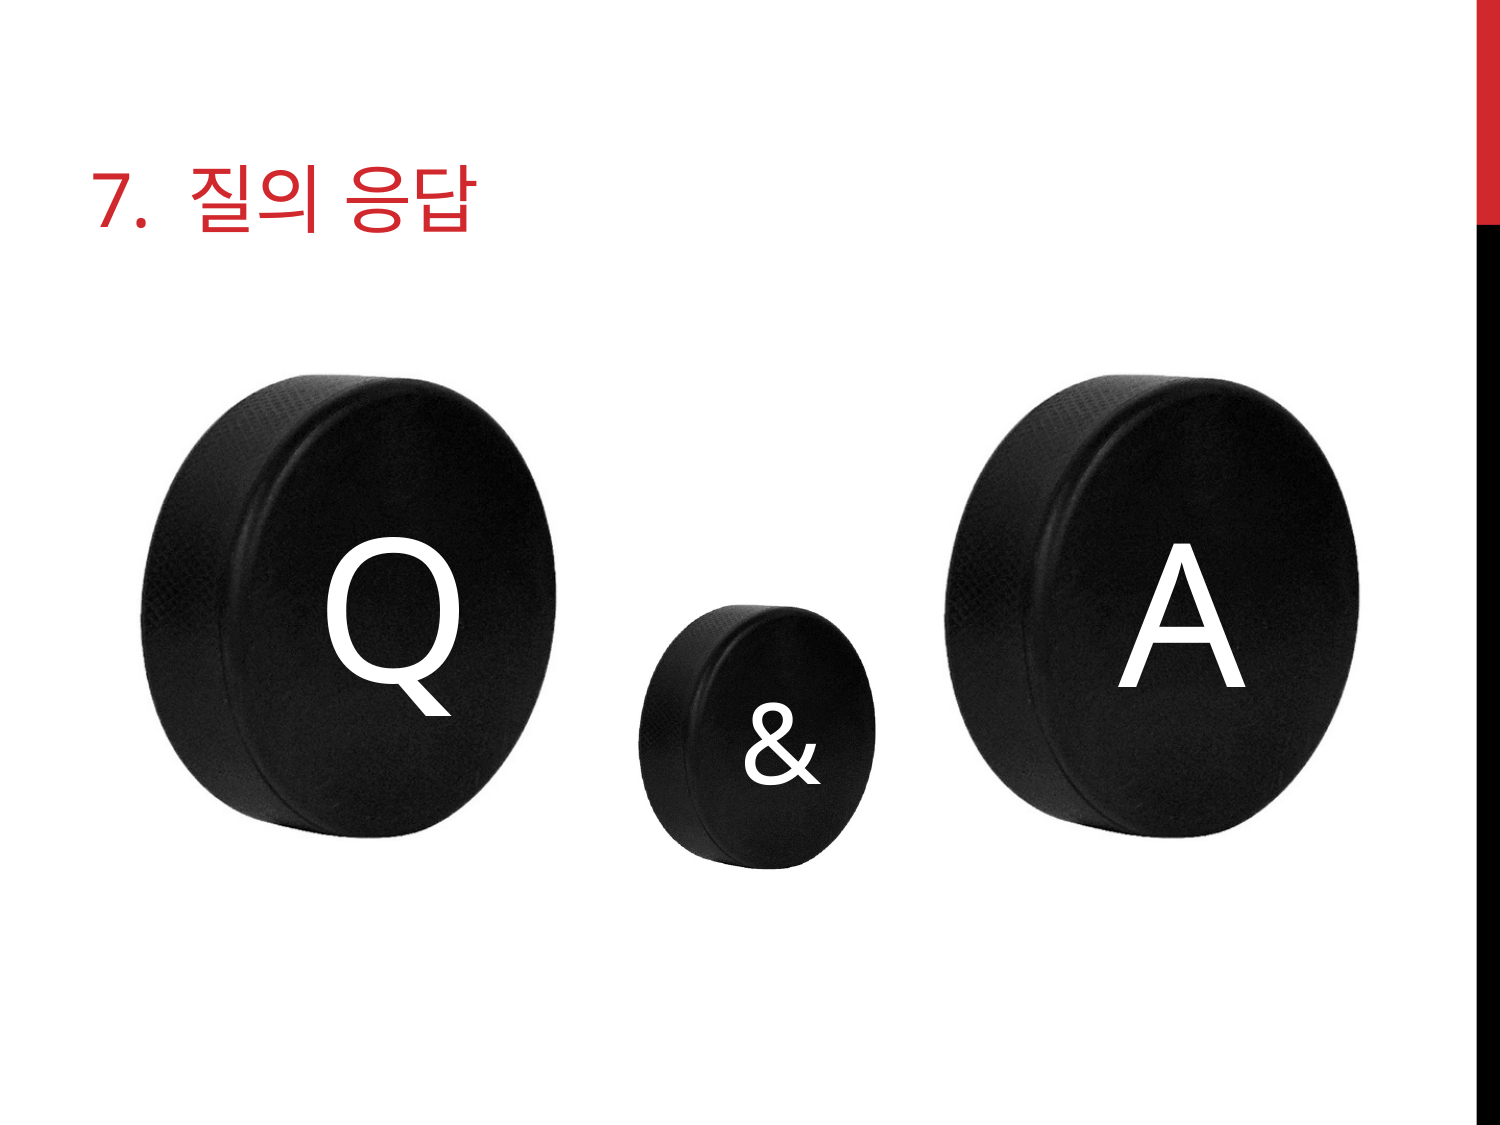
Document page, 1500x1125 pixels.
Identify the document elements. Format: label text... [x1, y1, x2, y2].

title 7. 질의 응답 [75, 25, 1025, 250]
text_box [808, 254, 1477, 923]
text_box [5, 254, 673, 923]
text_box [560, 536, 942, 918]
